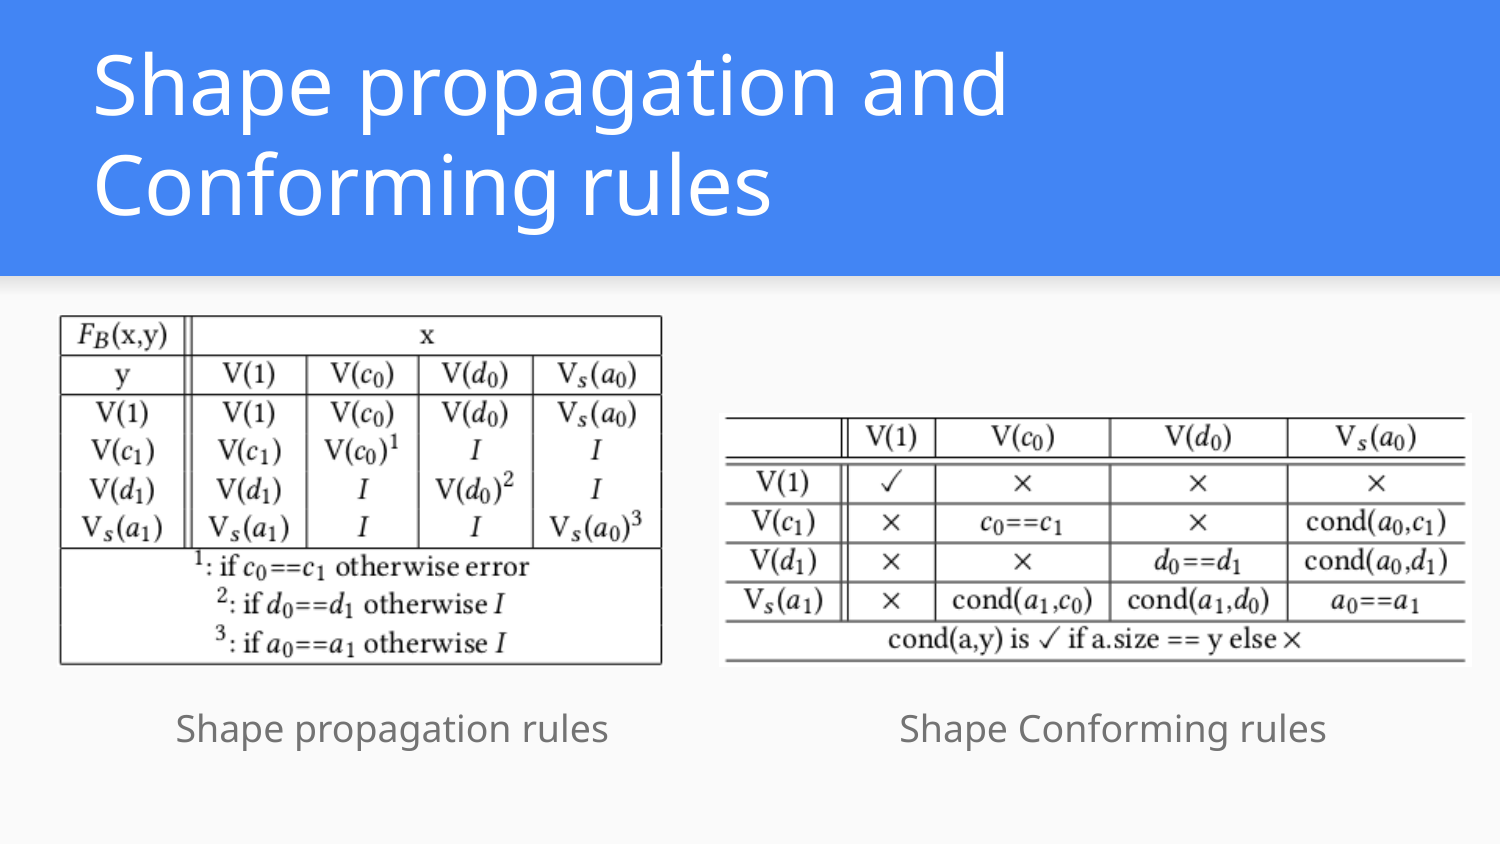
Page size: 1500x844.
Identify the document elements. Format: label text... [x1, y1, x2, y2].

list Shape Conforming rules [884, 683, 1410, 726]
text_box Shape propagation rules [160, 683, 686, 824]
title Shape propagation and Conforming rules [77, 121, 1427, 248]
picture [719, 412, 1472, 667]
picture [56, 314, 664, 667]
